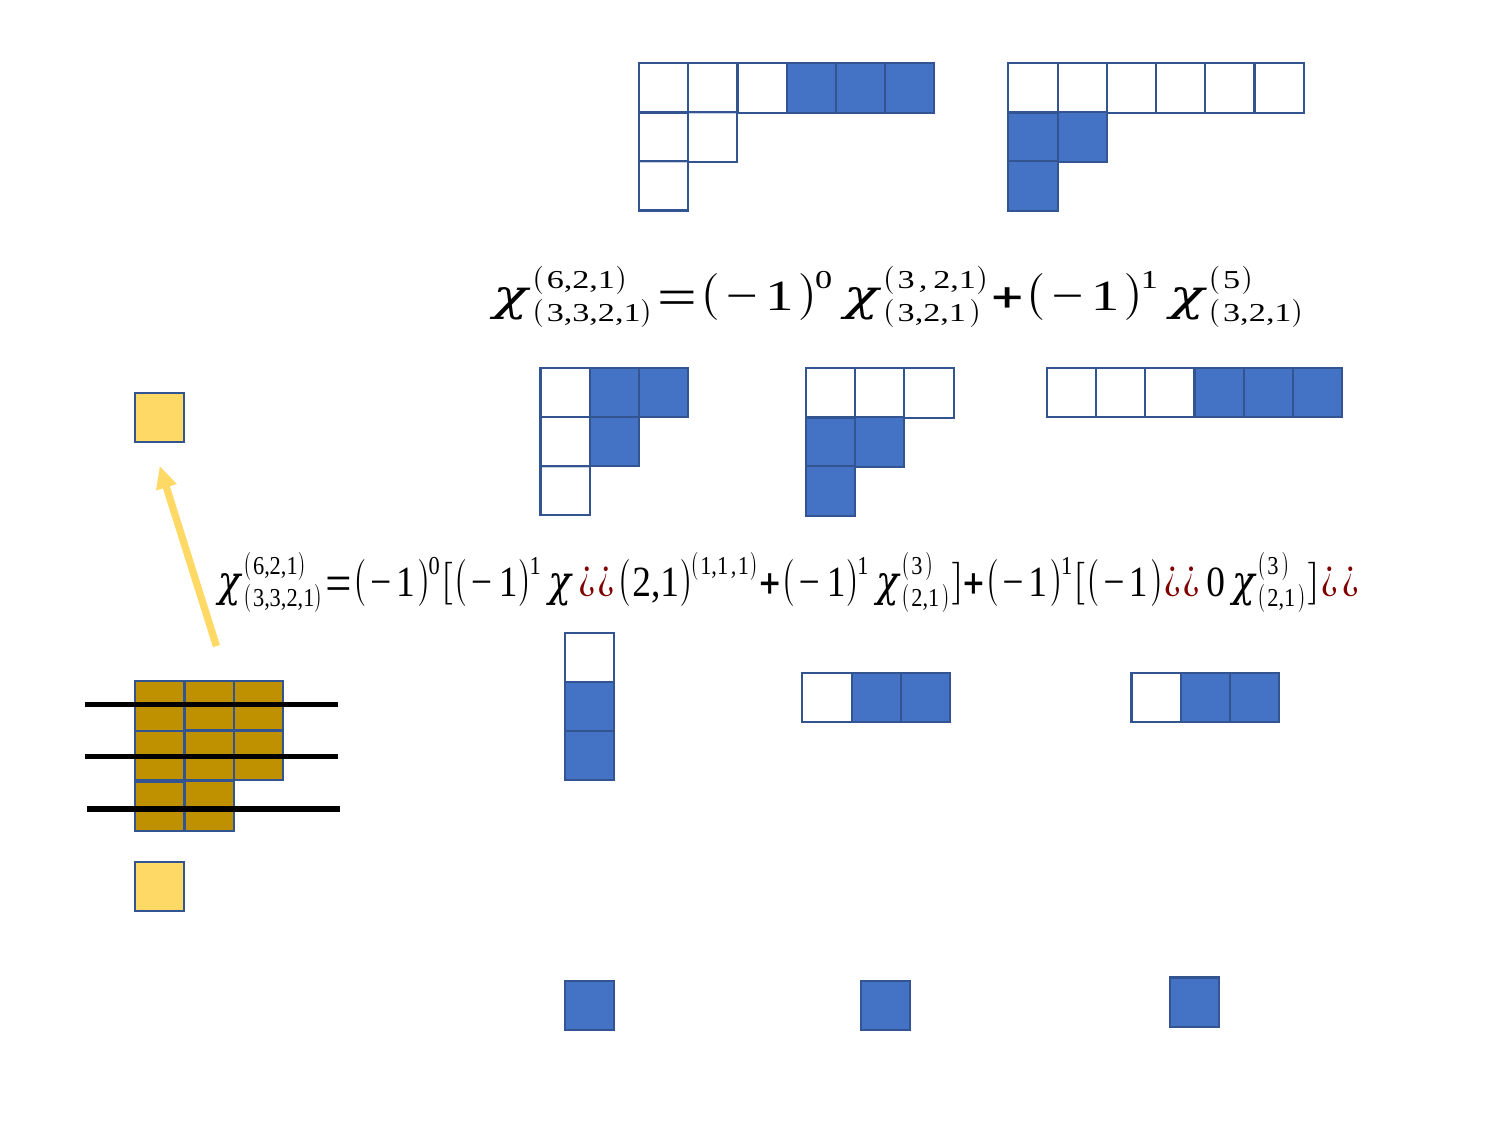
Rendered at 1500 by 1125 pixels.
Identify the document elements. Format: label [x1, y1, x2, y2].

text_box [805, 465, 856, 517]
text_box [903, 367, 955, 419]
text_box [1144, 367, 1193, 418]
text_box [134, 861, 185, 912]
text_box [1229, 672, 1280, 723]
text_box [233, 707, 284, 731]
text_box [835, 62, 884, 114]
text_box [183, 680, 233, 702]
text_box [233, 731, 284, 754]
text_box [134, 680, 183, 702]
text_box [564, 681, 615, 730]
text_box [638, 111, 687, 160]
text_box [1057, 62, 1106, 111]
text_box [854, 416, 905, 468]
text_box [1254, 62, 1305, 114]
text_box [1046, 367, 1095, 418]
text_box [786, 62, 835, 114]
text_box [564, 730, 615, 781]
text_box [884, 62, 935, 114]
text_box [539, 465, 591, 516]
text_box [1007, 160, 1059, 212]
text_box [1095, 367, 1144, 418]
text_box [183, 812, 235, 832]
text_box [233, 759, 284, 781]
text_box [805, 367, 854, 416]
text_box [233, 680, 284, 702]
text_box [134, 759, 183, 780]
text_box [1106, 62, 1155, 114]
text_box [134, 392, 185, 443]
text_box [183, 780, 235, 806]
text_box [1204, 62, 1254, 114]
text_box [1193, 367, 1243, 418]
text_box [1169, 976, 1220, 1028]
text_box [134, 707, 185, 732]
text_box [539, 367, 589, 416]
text_box [854, 367, 903, 416]
text_box [638, 160, 689, 212]
text_box [638, 367, 689, 418]
text_box [1057, 111, 1108, 163]
text_box [134, 780, 183, 806]
text_box [1292, 367, 1343, 418]
text_box [159, 466, 217, 647]
text_box [860, 980, 911, 1031]
text_box [134, 812, 183, 832]
text_box [134, 732, 183, 754]
text_box [1180, 672, 1229, 723]
text_box [1007, 111, 1057, 160]
text_box [687, 111, 738, 163]
text_box [183, 731, 233, 754]
text_box [1243, 367, 1292, 418]
text_box [1155, 62, 1204, 114]
text_box [851, 672, 900, 723]
text_box [801, 672, 851, 723]
text_box [805, 416, 854, 465]
text_box [564, 980, 615, 1031]
text_box [183, 707, 233, 731]
text_box [687, 62, 736, 111]
text_box [589, 416, 640, 467]
text_box [183, 759, 233, 780]
text_box [1007, 62, 1057, 111]
text_box [900, 672, 951, 723]
text_box [539, 416, 589, 465]
text_box [736, 62, 786, 114]
text_box [589, 367, 638, 416]
text_box [638, 62, 687, 111]
text_box [564, 632, 615, 681]
text_box [1130, 672, 1180, 723]
